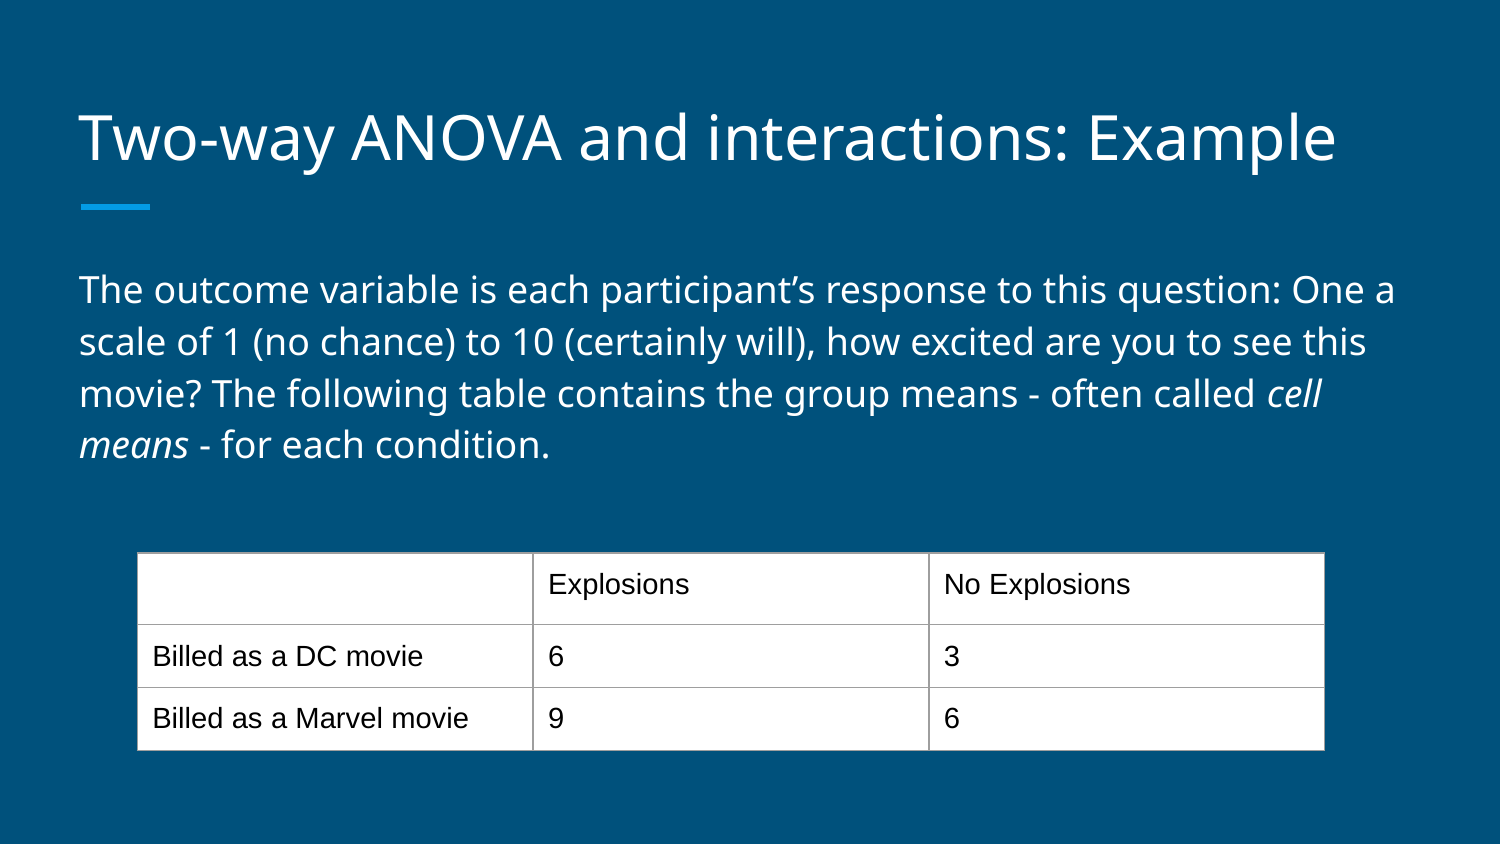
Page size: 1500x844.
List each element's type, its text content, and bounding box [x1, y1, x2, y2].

table_cell Billed as a Marvel movie [138, 688, 532, 750]
table_cell 3 [930, 625, 1324, 687]
title Two-way ANOVA and interactions: Example [63, 75, 1437, 188]
list The outcome variable is each participant’s response to this question: One a scale of 1 (no chance) to 10 (certainly will), how excited are you to see this movie? The following table contains the group means - often called cell means - for each condition. [63, 244, 1437, 750]
table_header Explosions [534, 554, 928, 624]
table_header [138, 554, 532, 624]
table_cell 6 [534, 625, 928, 687]
table_cell 9 [534, 688, 928, 750]
table_header No Explosions [930, 554, 1324, 624]
table_cell 6 [930, 688, 1324, 750]
table_cell Billed as a DC movie [138, 625, 532, 687]
